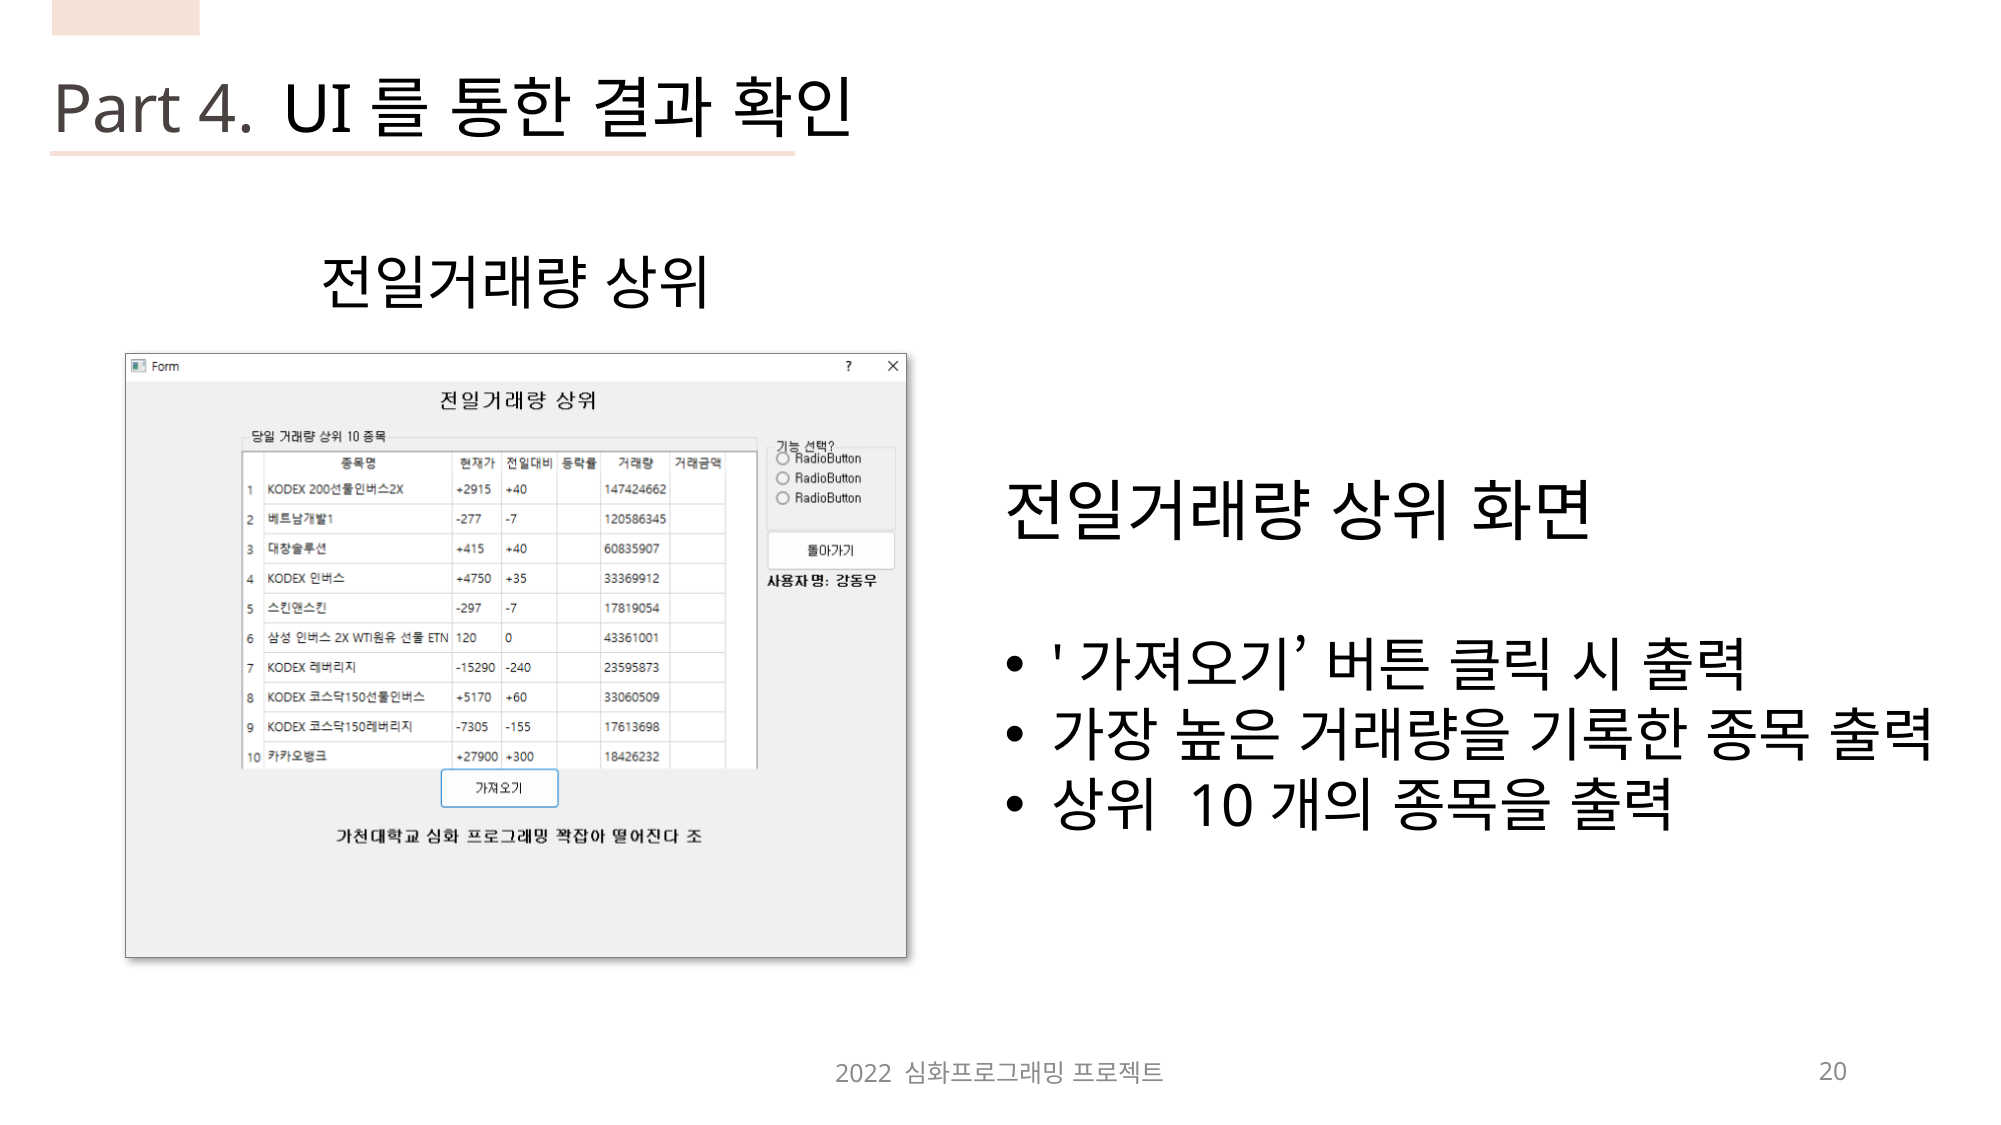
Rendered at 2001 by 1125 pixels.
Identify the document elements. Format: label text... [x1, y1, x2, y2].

text_box [51, 0, 201, 36]
text_box 전일거래량 상위 화면 '가져오기’ 버튼 클릭 시 출력 가장 높은 거래량을 기록한 종목 출력 상위 10개의 종목을 출력 [989, 461, 1950, 846]
slide_number 20 [1412, 1042, 1863, 1103]
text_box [125, 238, 907, 958]
footer 2022 심화프로그래밍 프로젝트 [662, 1042, 1338, 1103]
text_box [40, 57, 889, 154]
